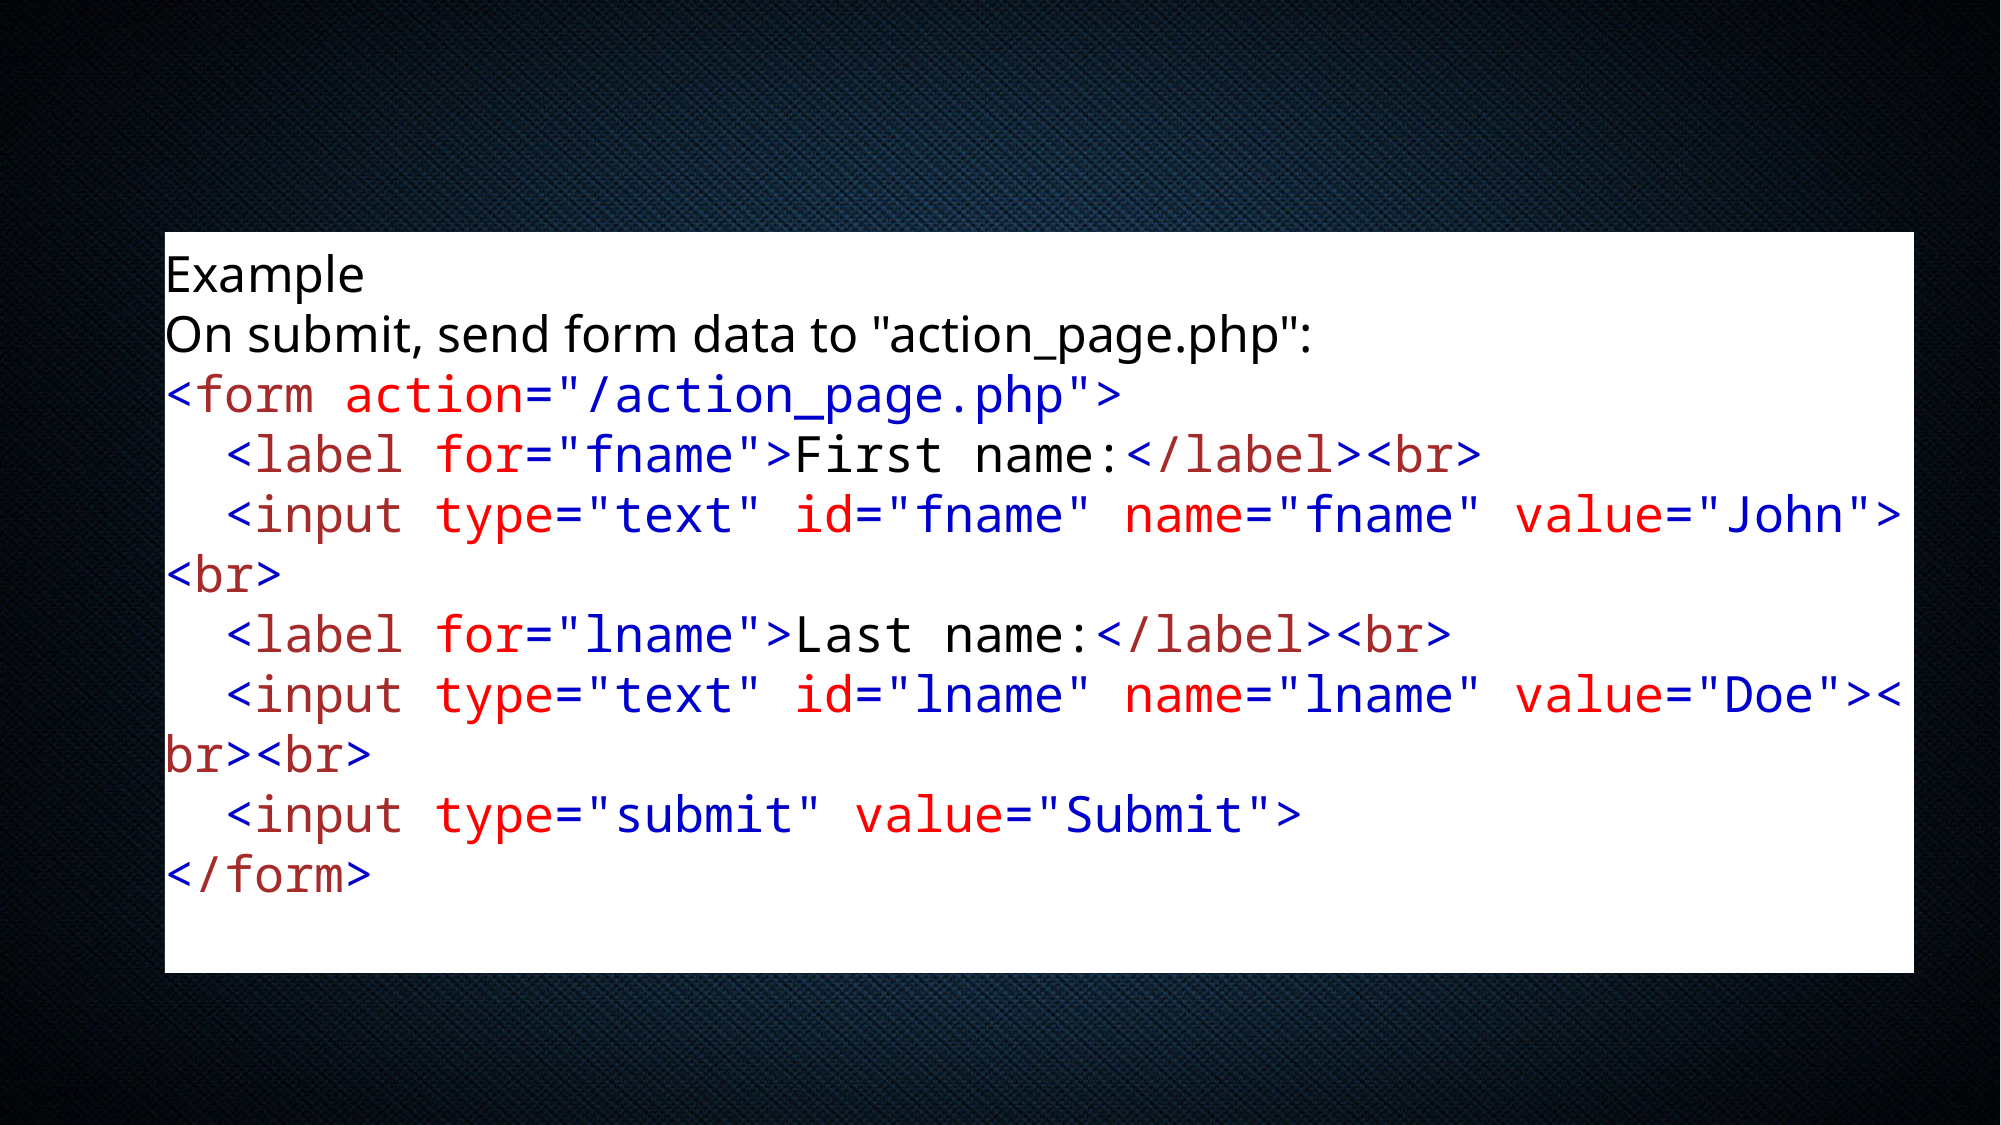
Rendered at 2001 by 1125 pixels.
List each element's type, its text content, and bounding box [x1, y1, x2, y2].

picture [0, 0, 2001, 1125]
text_box Example On submit, send form data to "action_page.php": <form action="/action_page.php"> <label for="fname">First name:</label><br> <input type="text" id="fname" name="fname" value="John"><br> <label for="lname">Last name:</label><br> <input type="text" id="lname" name="lname" value="Doe"><br><br> <input type="submit" value="Submit"> </form> [164, 232, 1914, 973]
